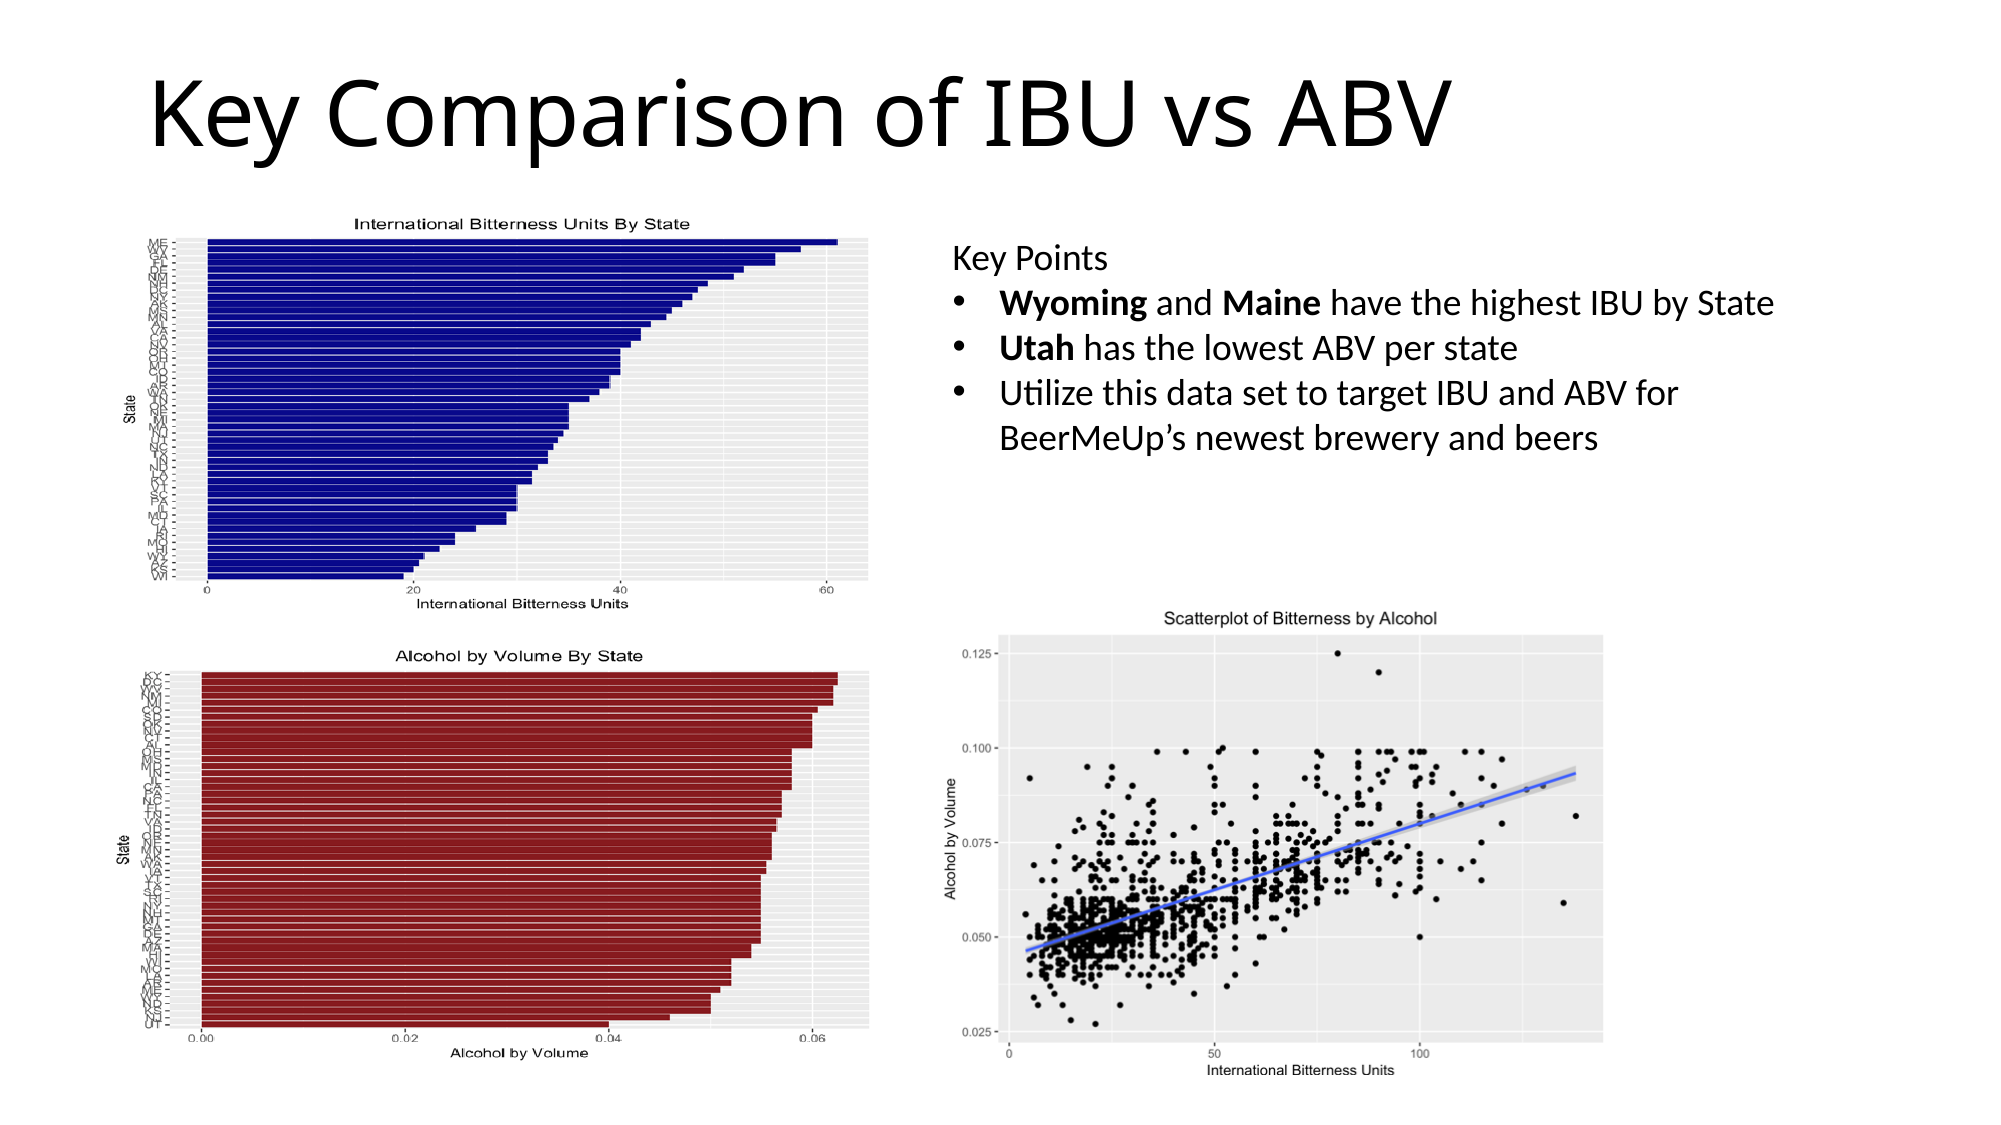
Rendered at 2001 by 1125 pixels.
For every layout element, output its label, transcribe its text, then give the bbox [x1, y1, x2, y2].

picture [113, 644, 895, 1064]
picture [113, 211, 1627, 1075]
title Key Comparison of IBU vs ABV [132, 52, 1858, 182]
text_box Key Points Wyoming and Maine have the highest IBU by State Utah has the lowest ABV per state Utilize this data set to target IBU and ABV for BeerMeUp’s newest brewery and beers [937, 225, 1872, 511]
